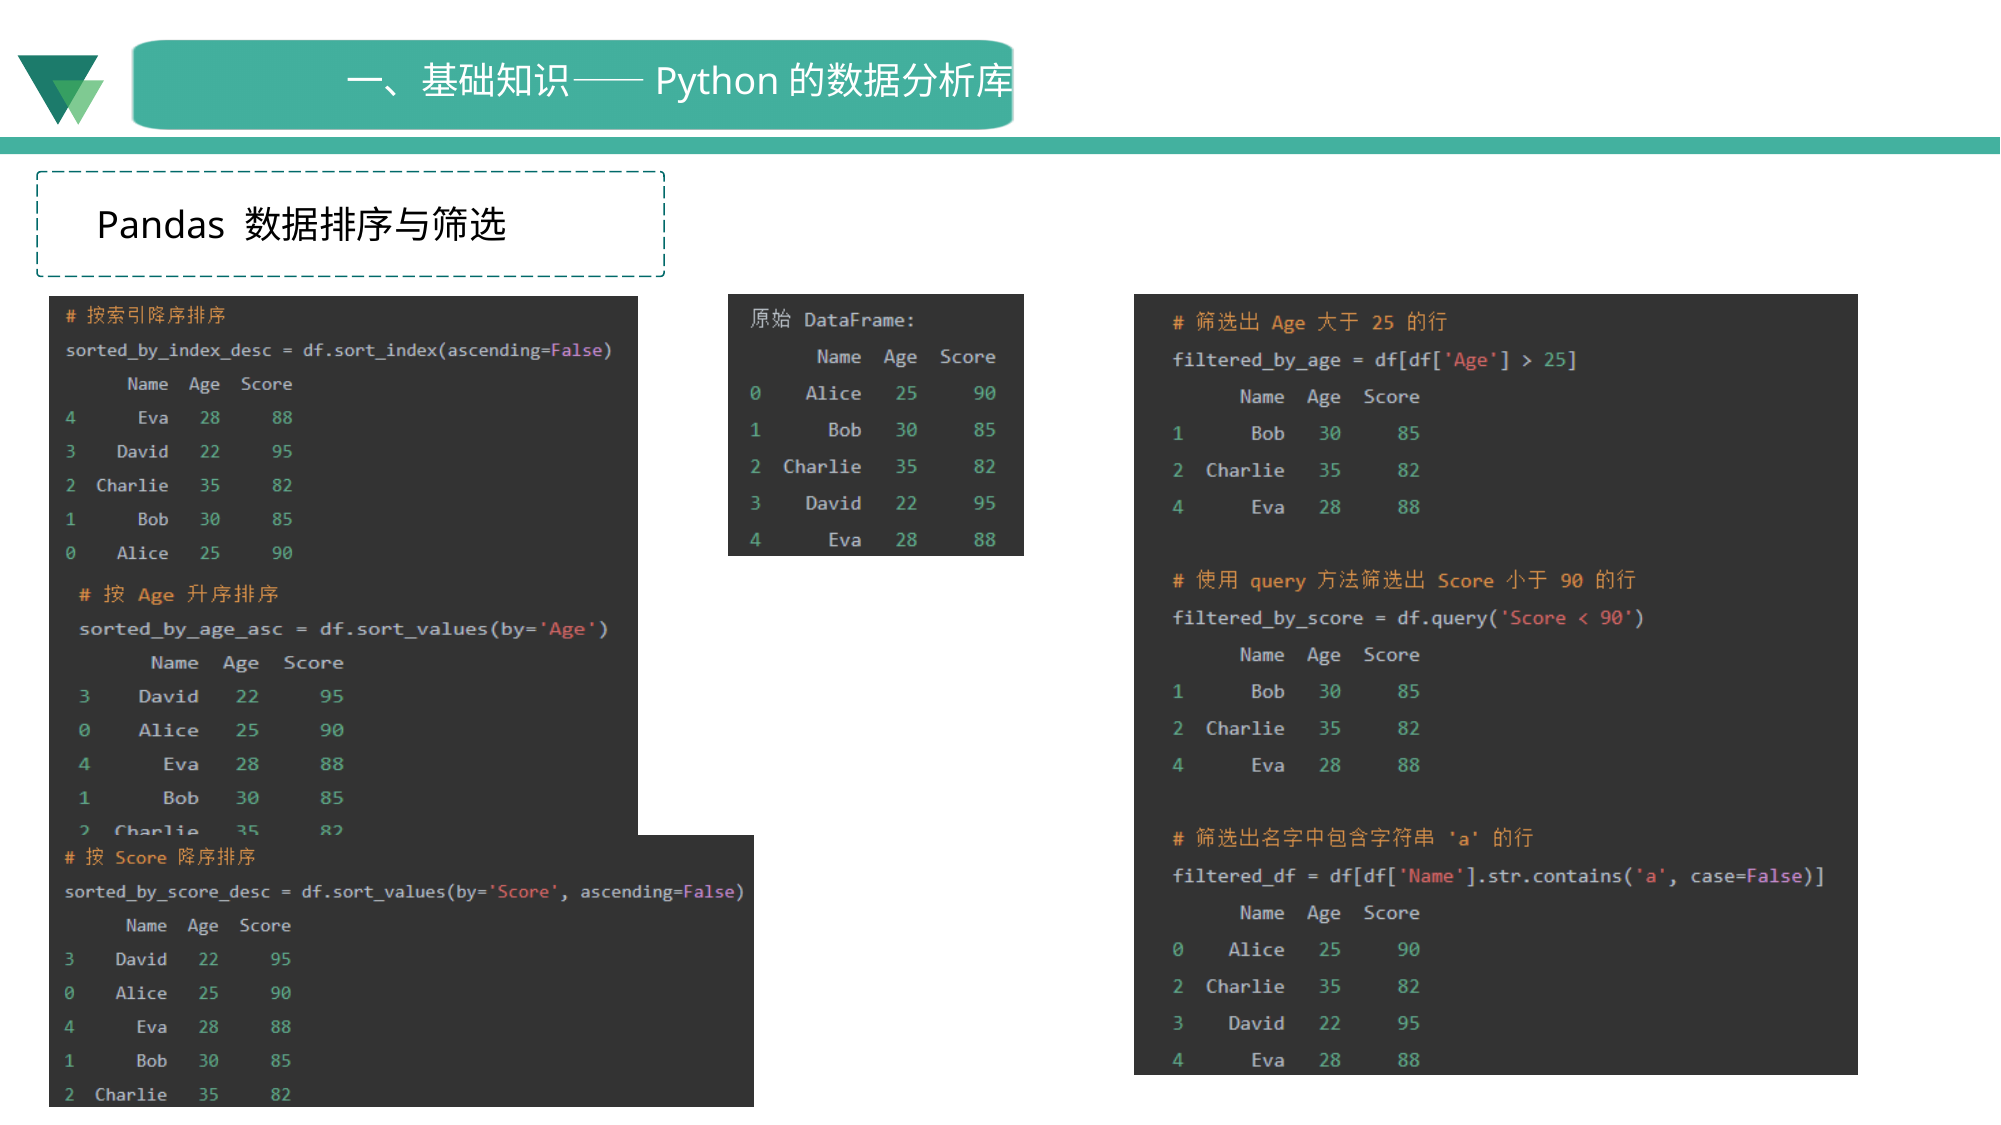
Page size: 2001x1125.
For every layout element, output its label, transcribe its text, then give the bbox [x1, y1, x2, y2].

picture [49, 296, 754, 1107]
picture [728, 294, 1024, 556]
text_box Pandas 数据排序与筛选 [37, 171, 665, 277]
picture [1134, 294, 1858, 1075]
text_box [130, 39, 1360, 130]
